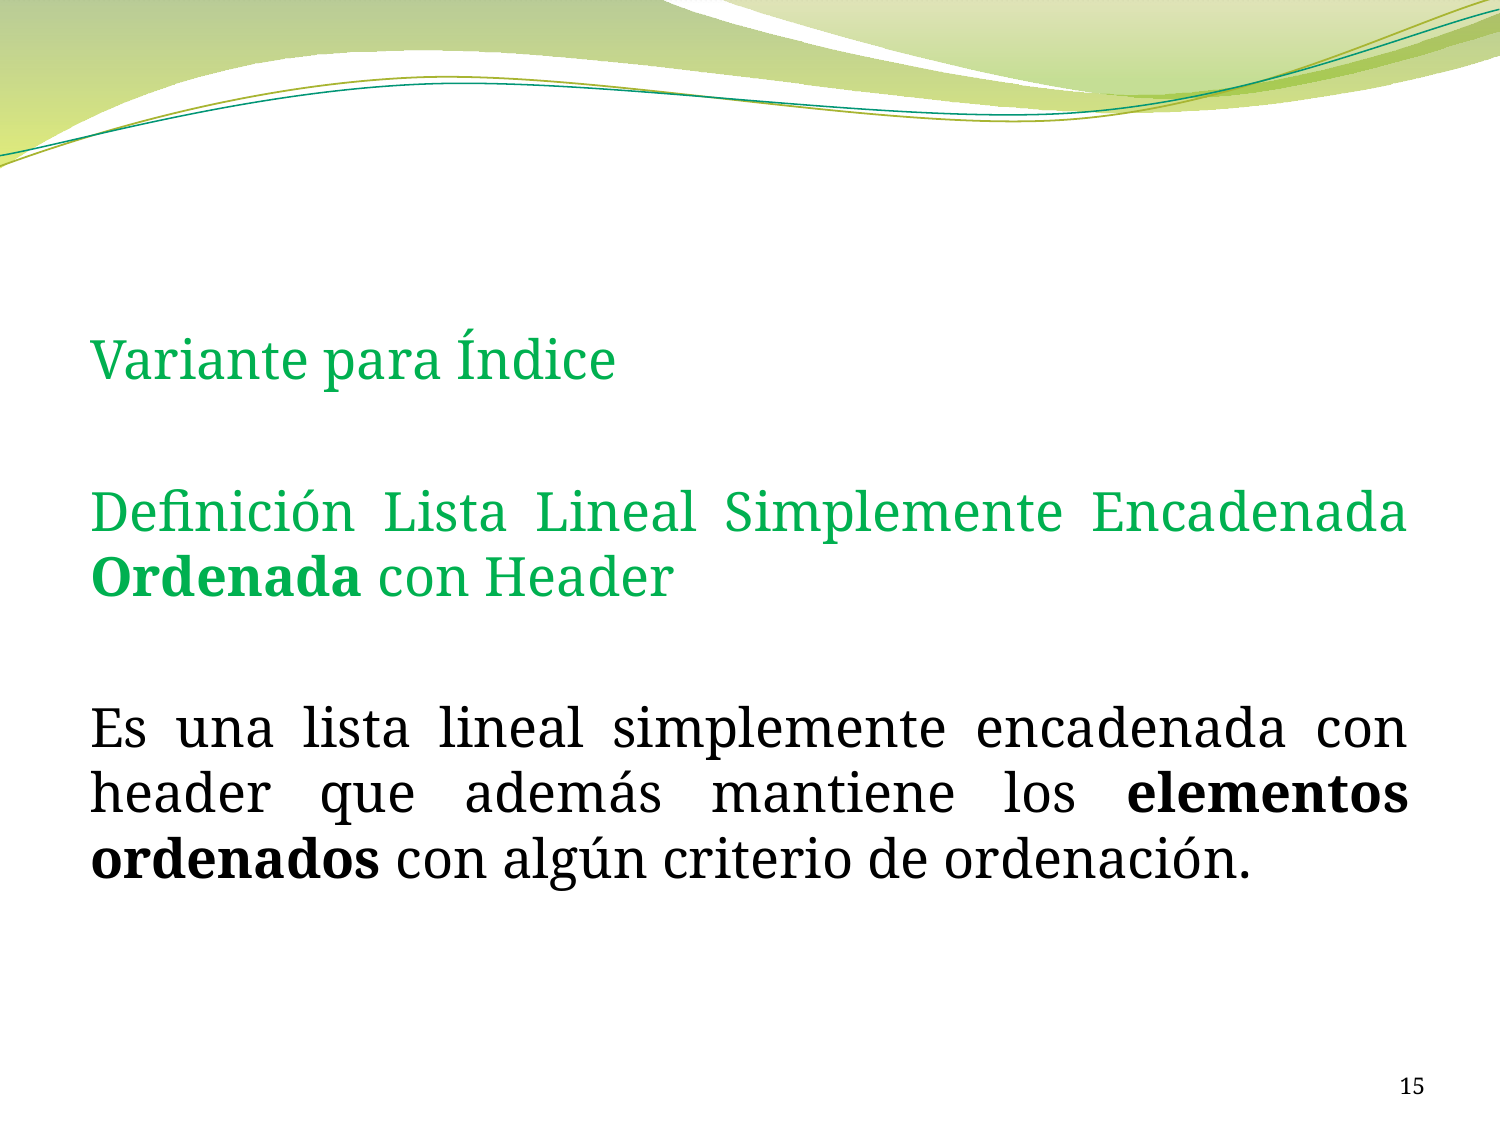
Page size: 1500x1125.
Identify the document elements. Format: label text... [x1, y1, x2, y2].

slide_number 15 [1299, 1042, 1425, 1103]
list Variante para Índice Definición Lista Lineal Simplemente Encadenada Ordenada con Header Es una lista lineal simplemente encadenada con header que además mantiene los elementos ordenados con algún criterio de ordenación. [75, 317, 1425, 1038]
